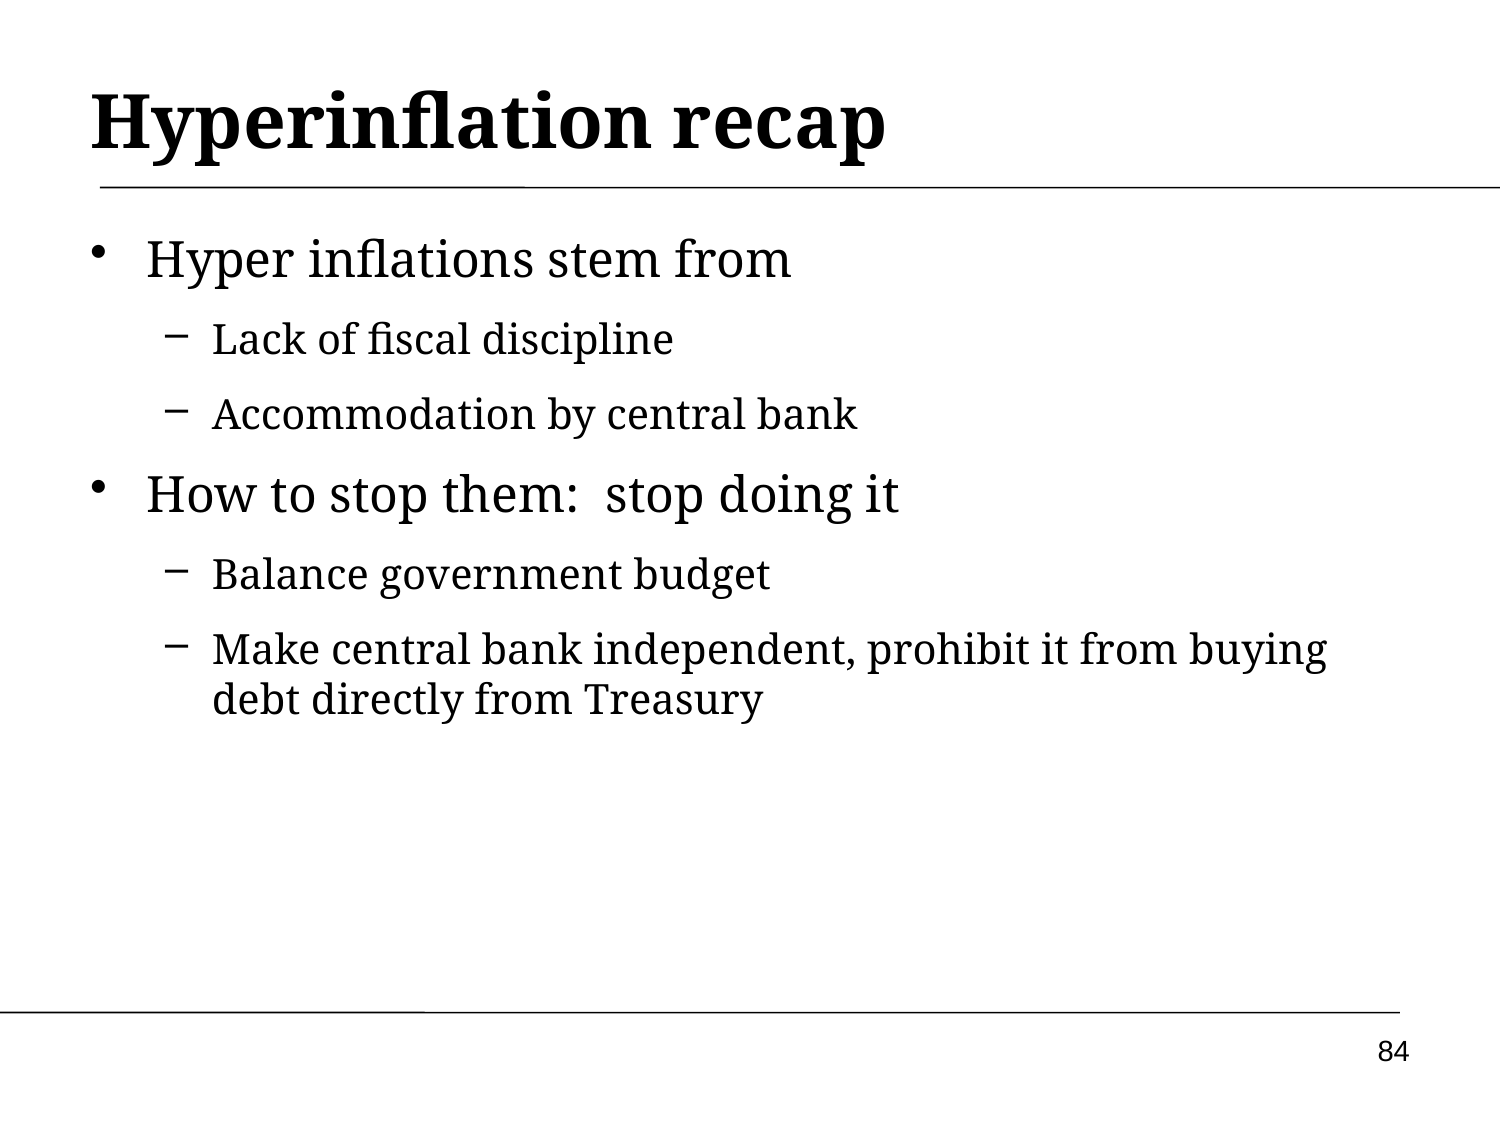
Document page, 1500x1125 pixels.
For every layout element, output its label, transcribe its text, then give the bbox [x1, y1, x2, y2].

slide_number 84 [1074, 1024, 1426, 1103]
title Hyperinflation recap [74, 49, 1426, 188]
list Hyper inflations stem from Lack of fiscal discipline Accommodation by central bank How to stop them: stop doing it Balance government budget Make central bank independent, prohibit it from buying debt directly from Treasury [74, 219, 1376, 963]
